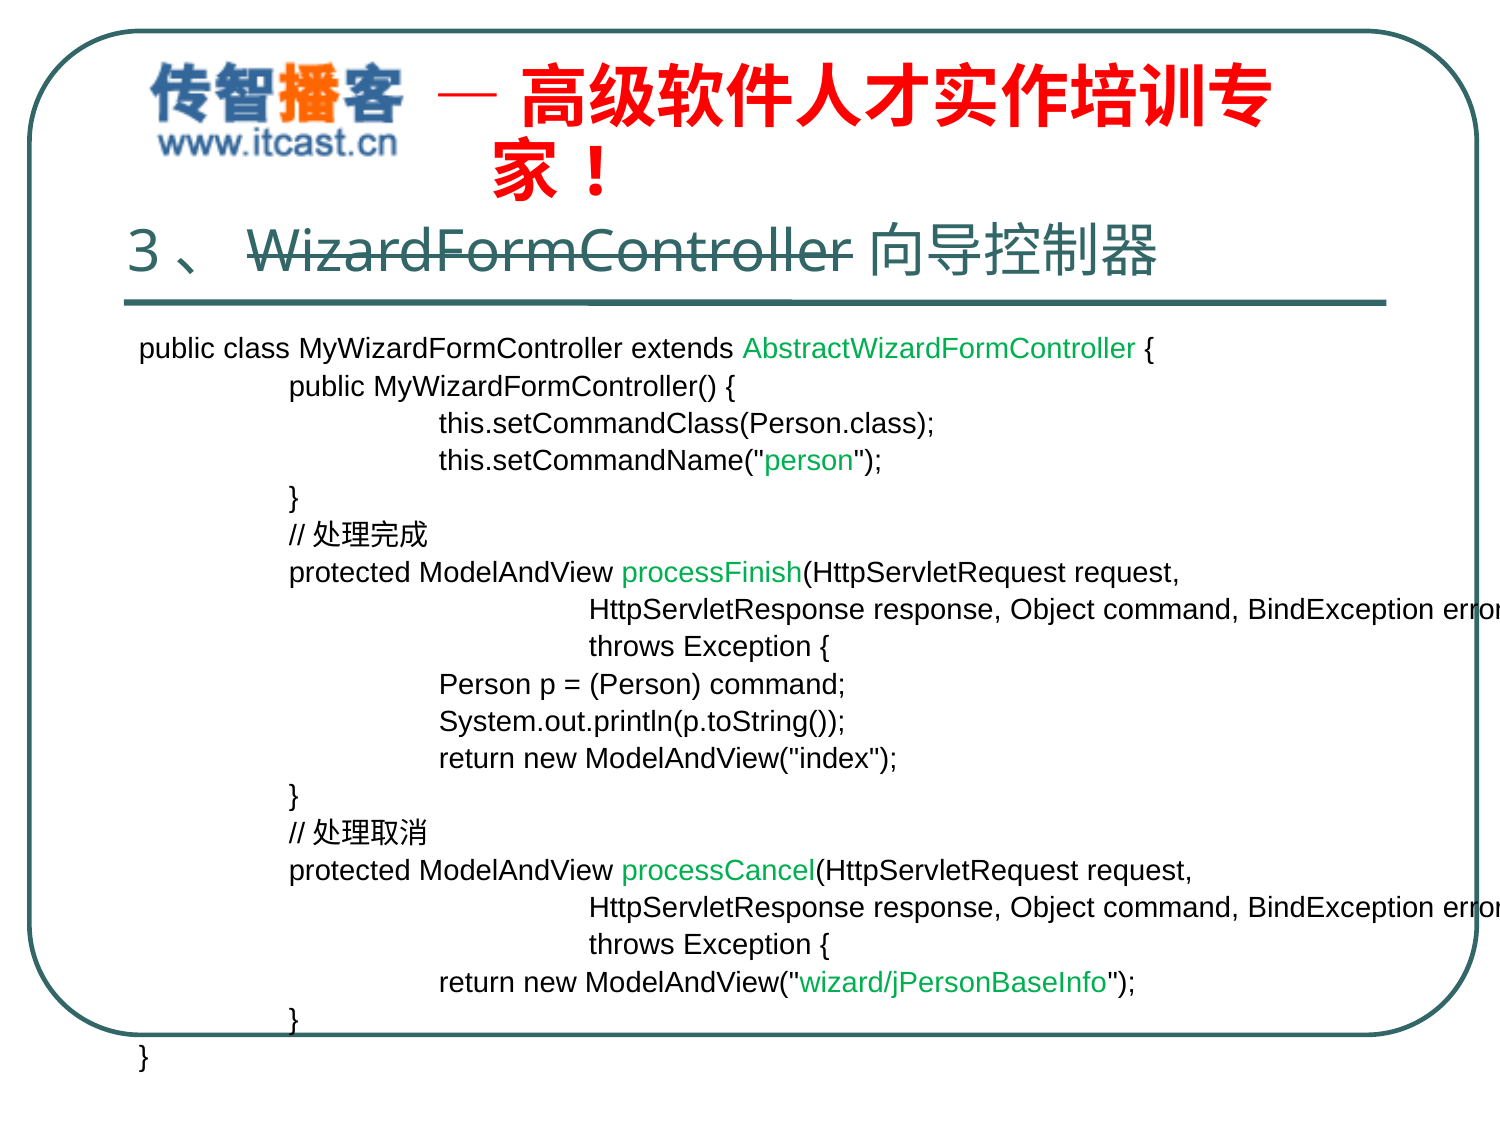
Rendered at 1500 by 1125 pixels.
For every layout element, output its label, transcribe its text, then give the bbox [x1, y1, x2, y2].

title 3、WizardFormController向导控制器 [112, 54, 1375, 291]
text_box public class MyWizardFormController extends AbstractWizardFormController { public MyWizardFormController() { this.setCommandClass(Person.class); this.setCommandName("person"); } //处理完成 protected ModelAndView processFinish(HttpServletRequest request, HttpServletResponse response, Object command, BindException errors) throws Exception { Person p = (Person) command; System.out.println(p.toString()); return new ModelAndView("index"); } //处理取消 protected ModelAndView processCancel(HttpServletRequest request, HttpServletResponse response, Object command, BindException errors) throws Exception { return new ModelAndView("wizard/jPersonBaseInfo"); } } [123, 326, 1500, 1081]
